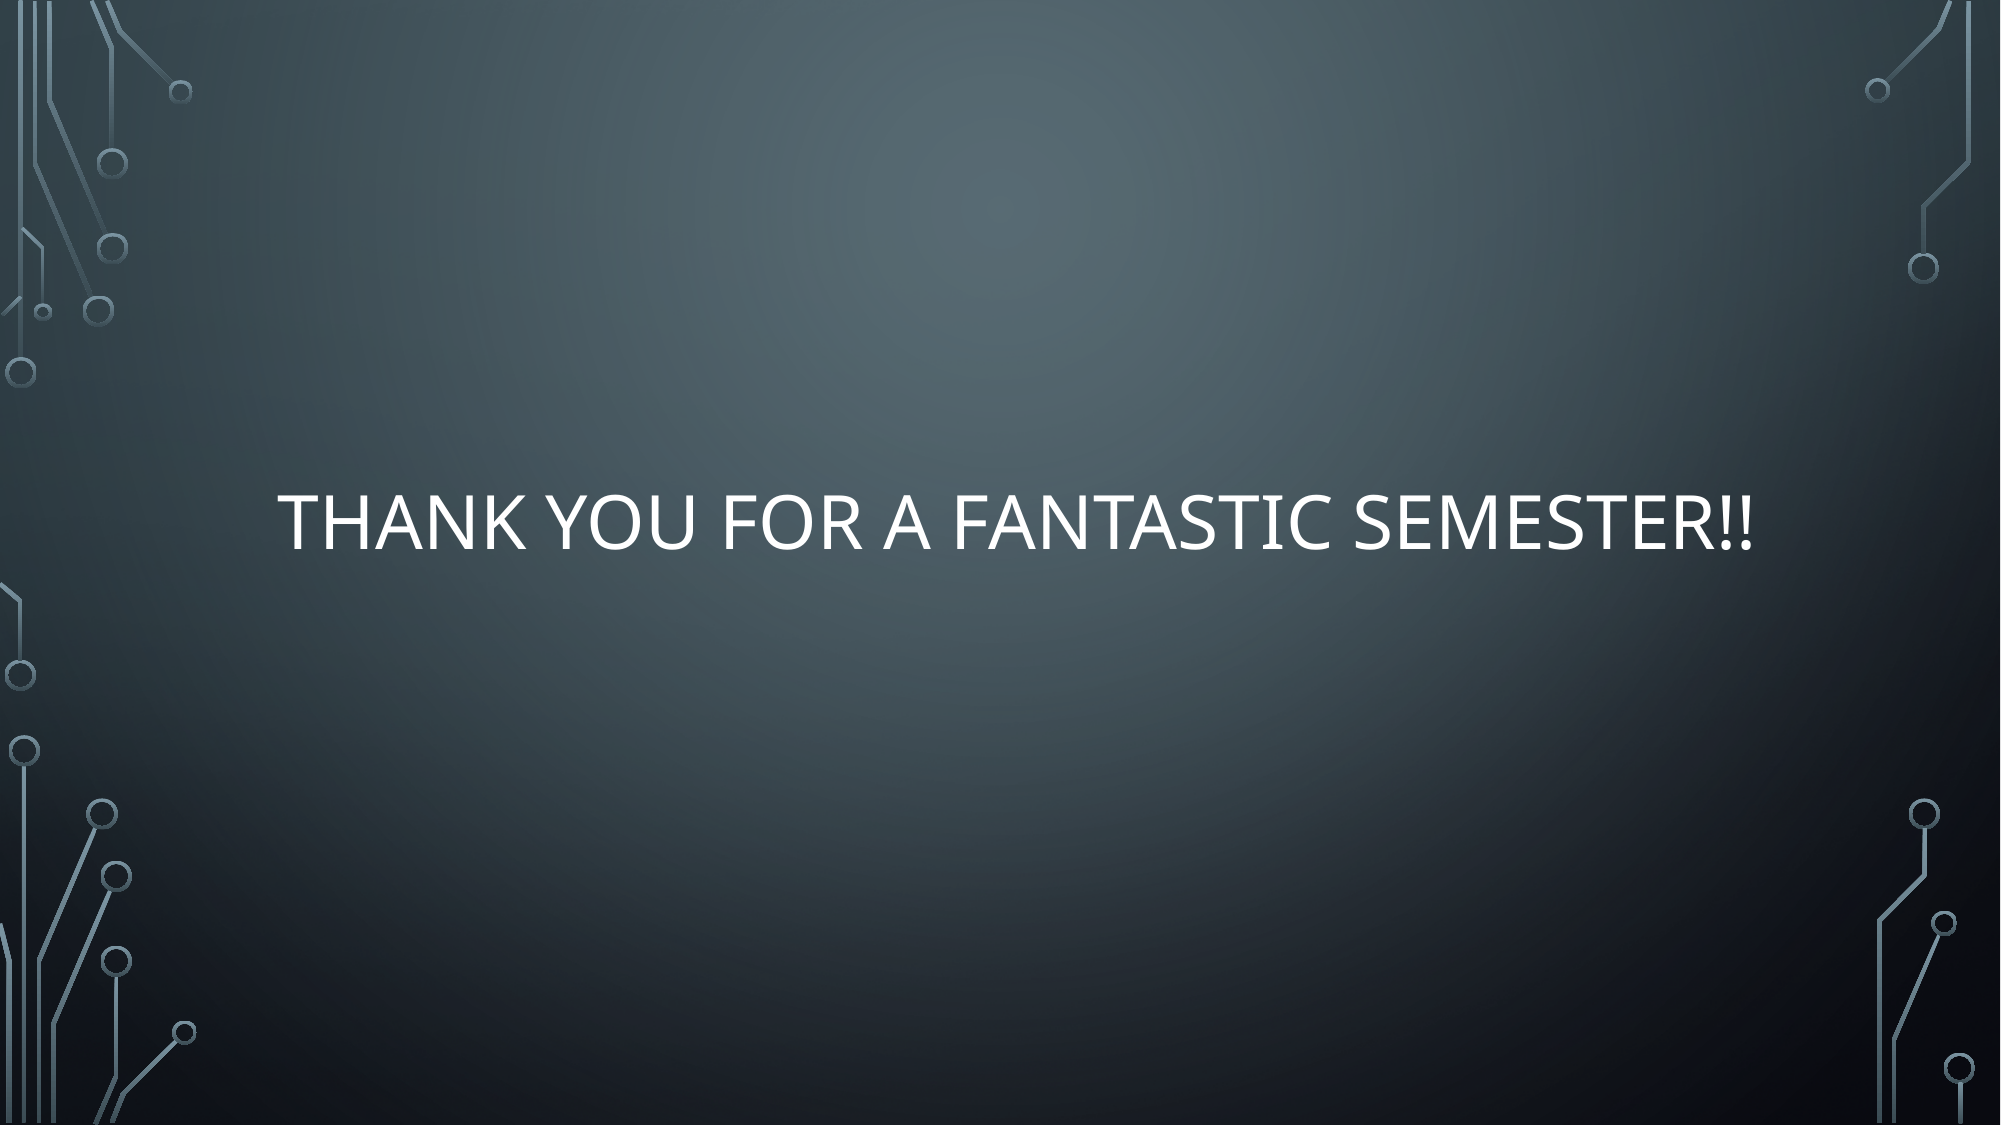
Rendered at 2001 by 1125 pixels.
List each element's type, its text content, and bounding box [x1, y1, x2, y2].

title Thank you for a fantastic semester!! [205, 404, 1831, 647]
